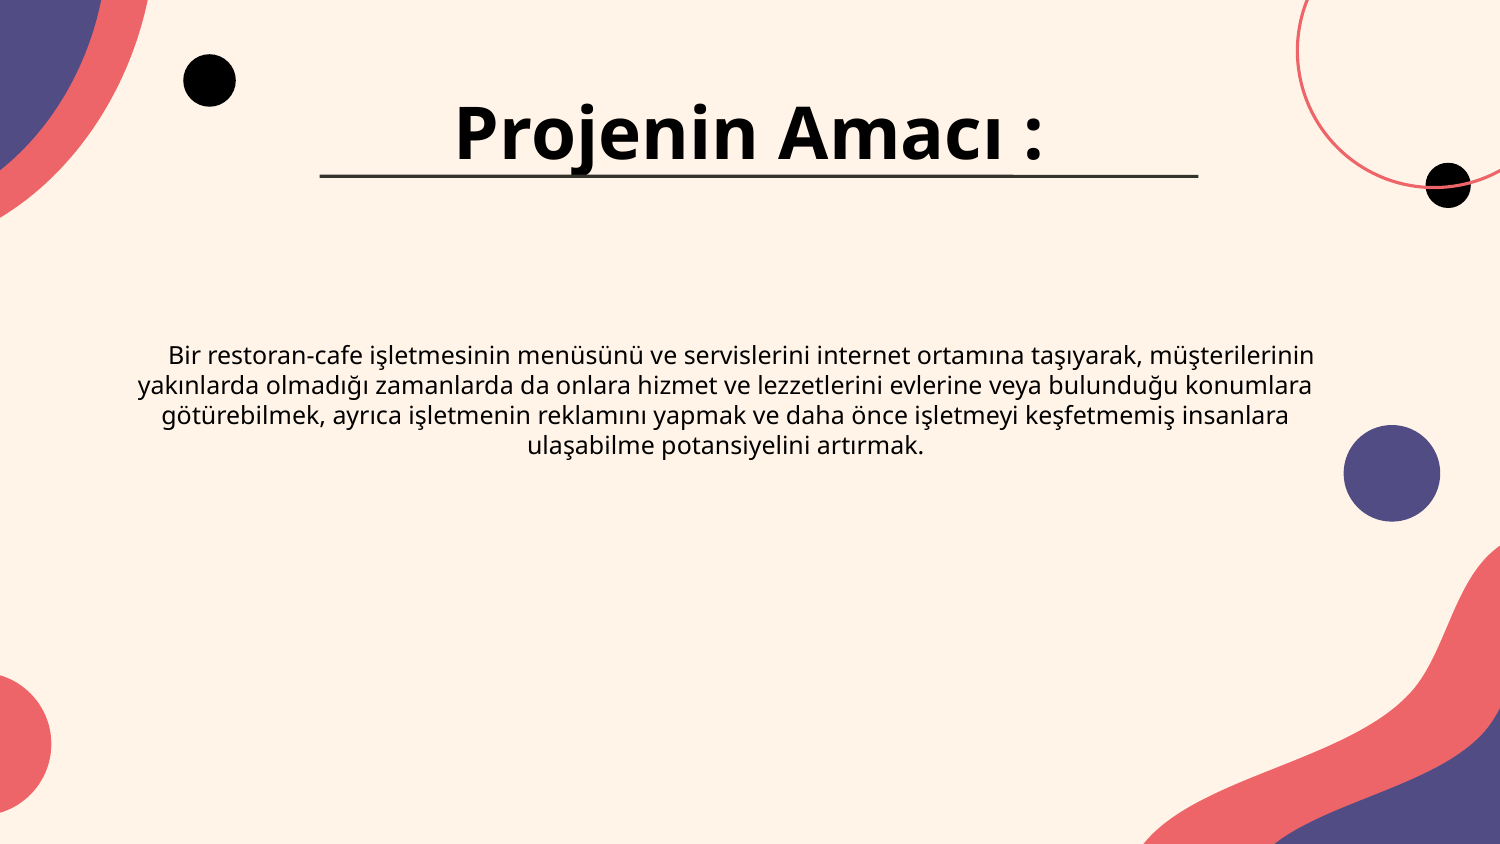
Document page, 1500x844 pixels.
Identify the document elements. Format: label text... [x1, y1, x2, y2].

title Projenin Amacı : [116, 71, 1382, 180]
list Bir restoran-cafe işletmesinin menüsünü ve servislerini internet ortamına taşıyarak, müşterilerinin yakınlarda olmadığı zamanlarda da onlara hizmet ve lezzetlerini evlerine veya bulunduğu konumlara götürebilmek, ayrıca işletmenin reklamını yapmak ve daha önce işletmeyi keşfetmemiş insanlara ulaşabilme potansiyelini artırmak. [94, 324, 1359, 785]
